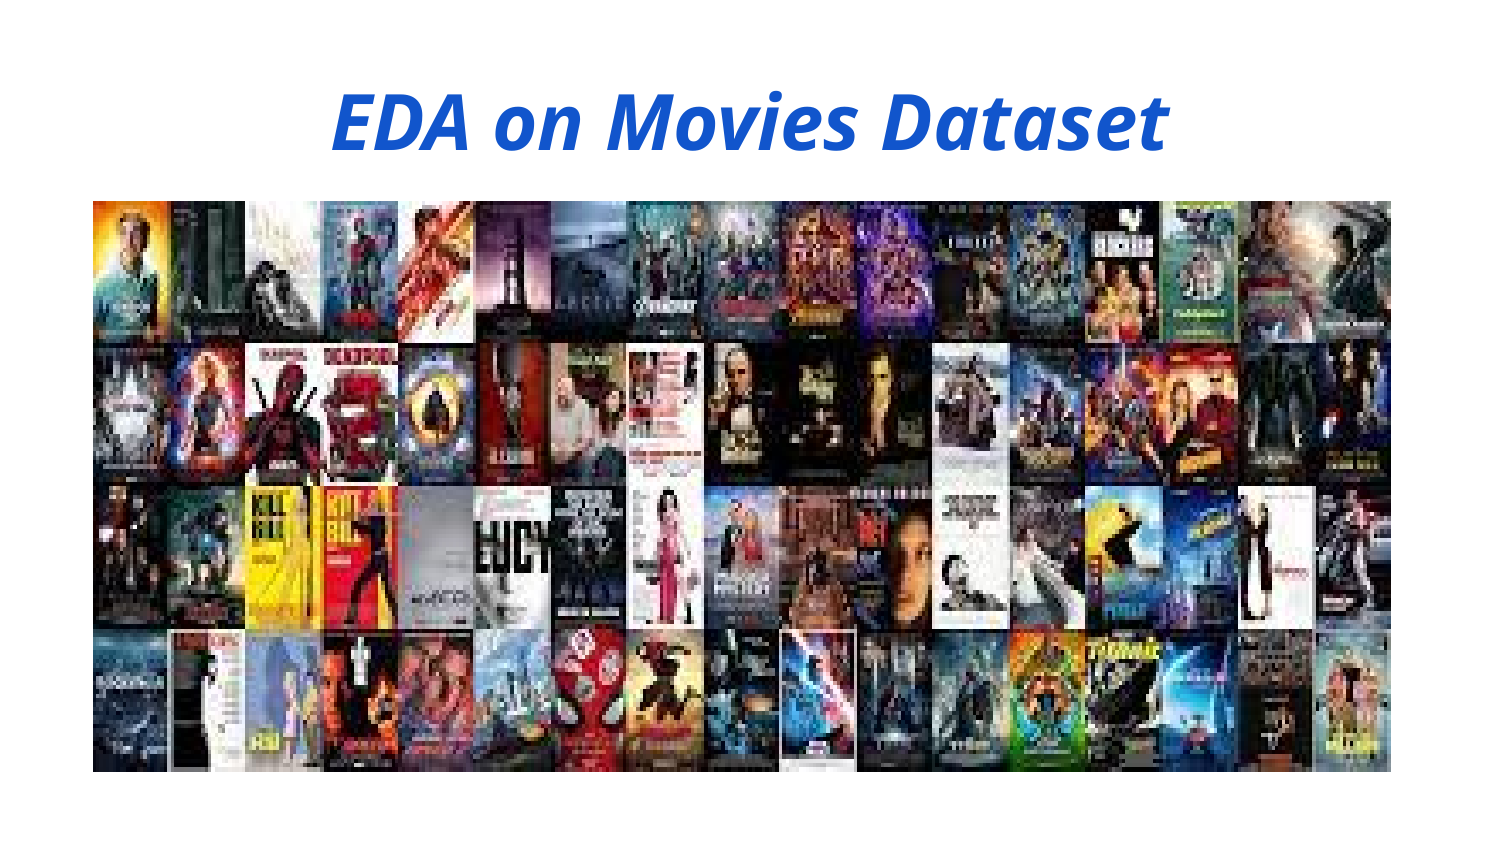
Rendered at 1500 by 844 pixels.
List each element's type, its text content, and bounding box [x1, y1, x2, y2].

title EDA on Movies Dataset [51, 51, 1449, 189]
picture [93, 200, 1391, 773]
